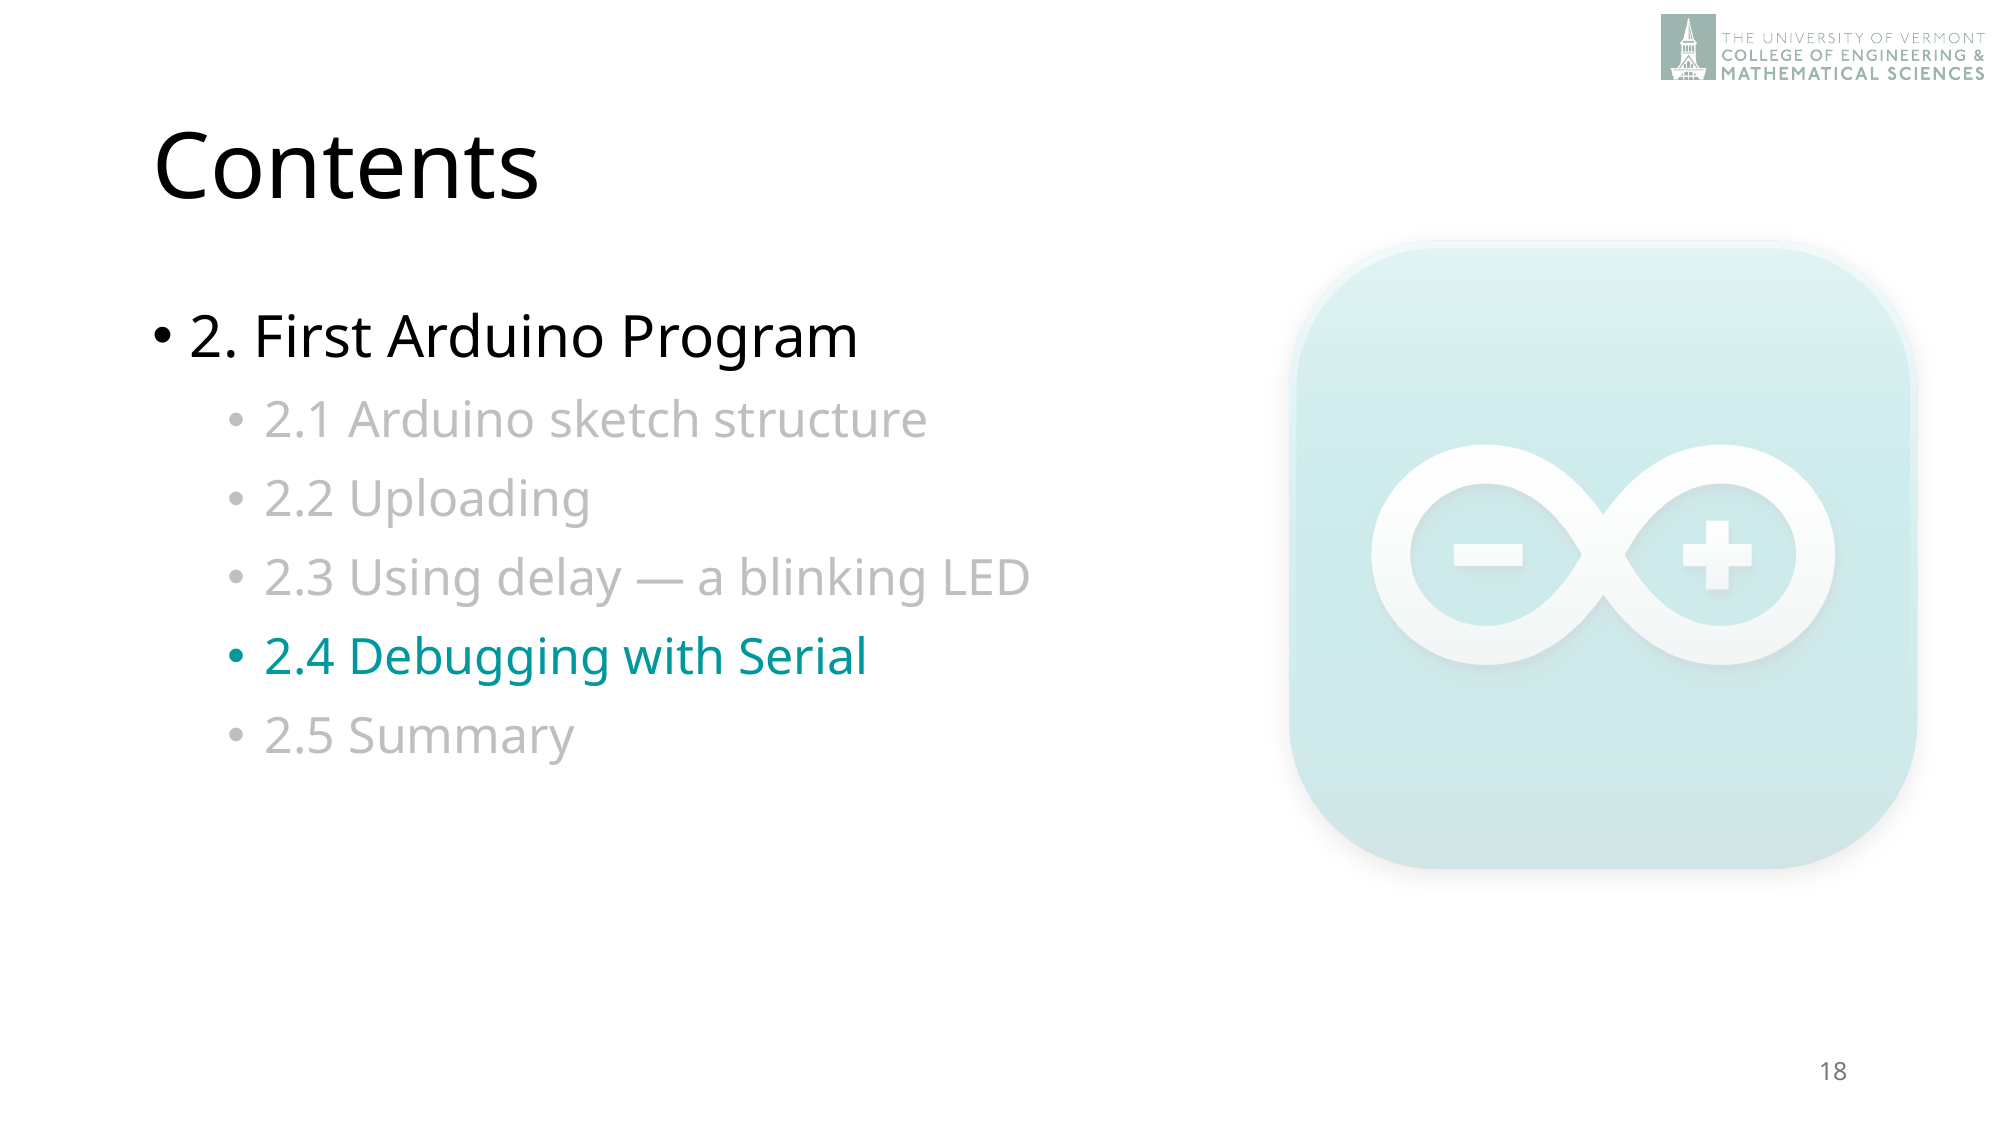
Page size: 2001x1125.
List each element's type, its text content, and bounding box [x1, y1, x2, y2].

list 2. First Arduino Program 2.1 Arduino sketch structure 2.2 Uploading 2.3 Using delay — a blinking LED 2.4 Debugging with Serial 2.5 Summary [137, 299, 1863, 1014]
picture [1253, 213, 1952, 912]
slide_number 18 [1412, 1042, 1863, 1103]
title Contents [137, 59, 1863, 278]
